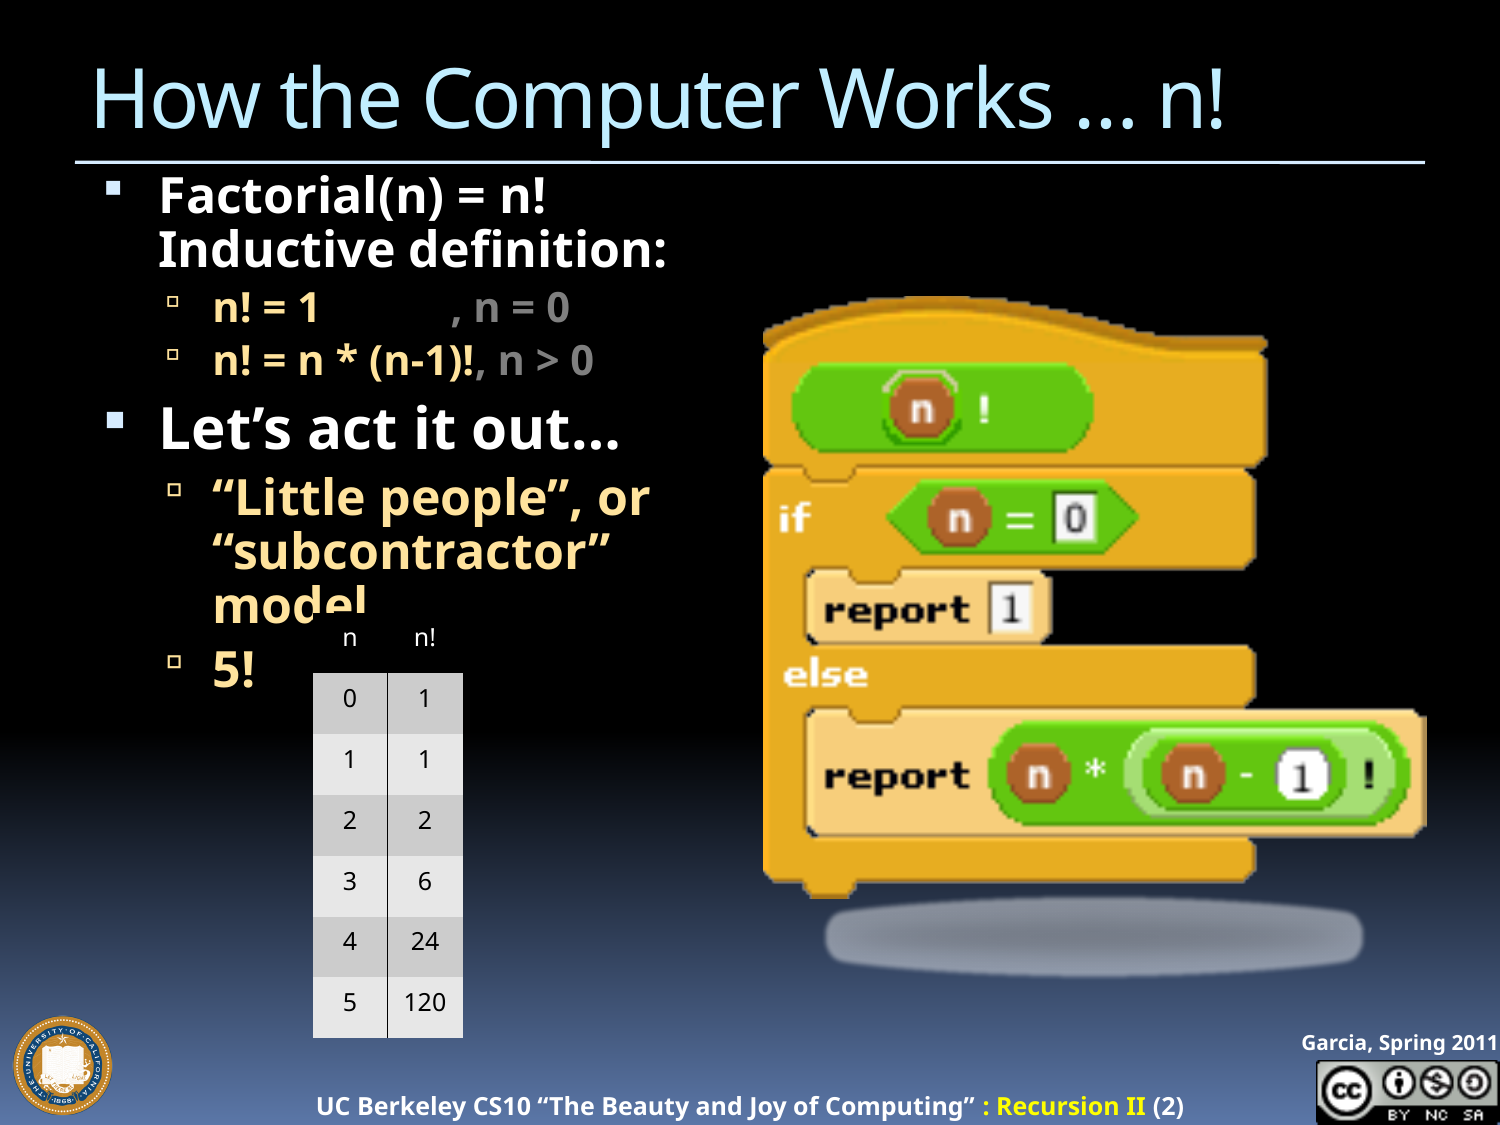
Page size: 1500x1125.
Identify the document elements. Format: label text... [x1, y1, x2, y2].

table_cell 6 [388, 856, 463, 917]
table_cell 5 [313, 977, 387, 1038]
picture [1316, 1060, 1500, 1125]
table_cell 0 [313, 673, 387, 734]
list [763, 162, 1427, 1034]
table_cell 3 [313, 856, 387, 917]
table_header n [313, 613, 387, 673]
table_cell 1 [388, 673, 463, 734]
table_cell 4 [313, 917, 387, 977]
table_cell 120 [388, 977, 463, 1038]
table_cell 1 [313, 734, 387, 795]
picture [12, 1015, 113, 1116]
table_cell 2 [313, 795, 387, 856]
table_cell 1 [388, 734, 463, 795]
title How the Computer Works … n! [75, 37, 1425, 163]
table_cell 24 [388, 917, 463, 977]
table_header n! [388, 613, 463, 673]
list Factorial(n) = n! Inductive definition: n! = 1 , n = 0 n! = n * (n-1)!, n > 0 Let’s act it out… “Little people”, or “subcontractor” model 5! [75, 163, 739, 1034]
table_cell 2 [388, 795, 463, 856]
